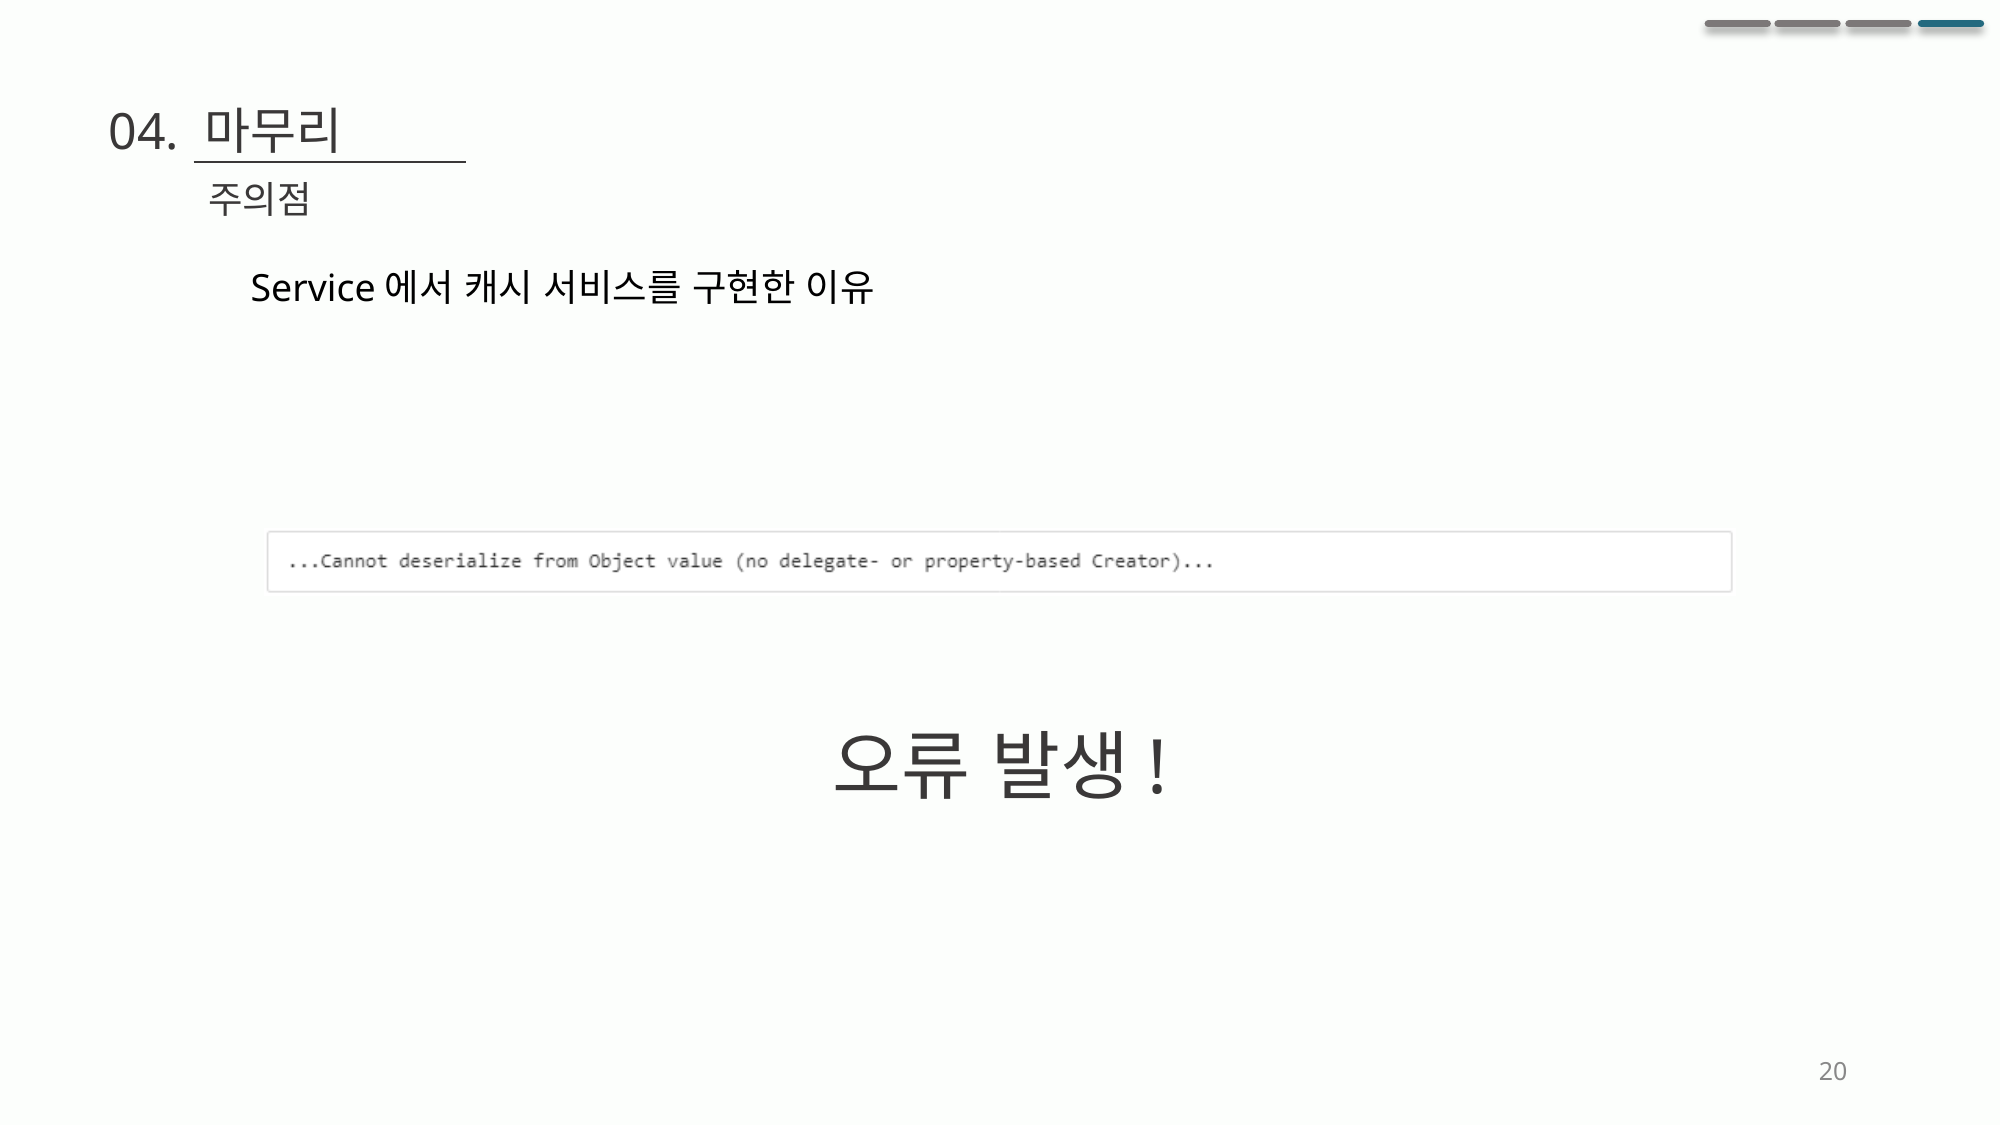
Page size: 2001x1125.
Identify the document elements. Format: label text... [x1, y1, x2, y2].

text_box Service에서 캐시 서비스를 구현한 이유 [235, 249, 895, 310]
text_box 주의점 [193, 169, 568, 229]
picture [264, 528, 1736, 597]
slide_number 20 [1412, 1042, 1863, 1103]
text_box 오류 발생! [800, 683, 1200, 816]
text_box 04. 마무리 [93, 92, 581, 169]
